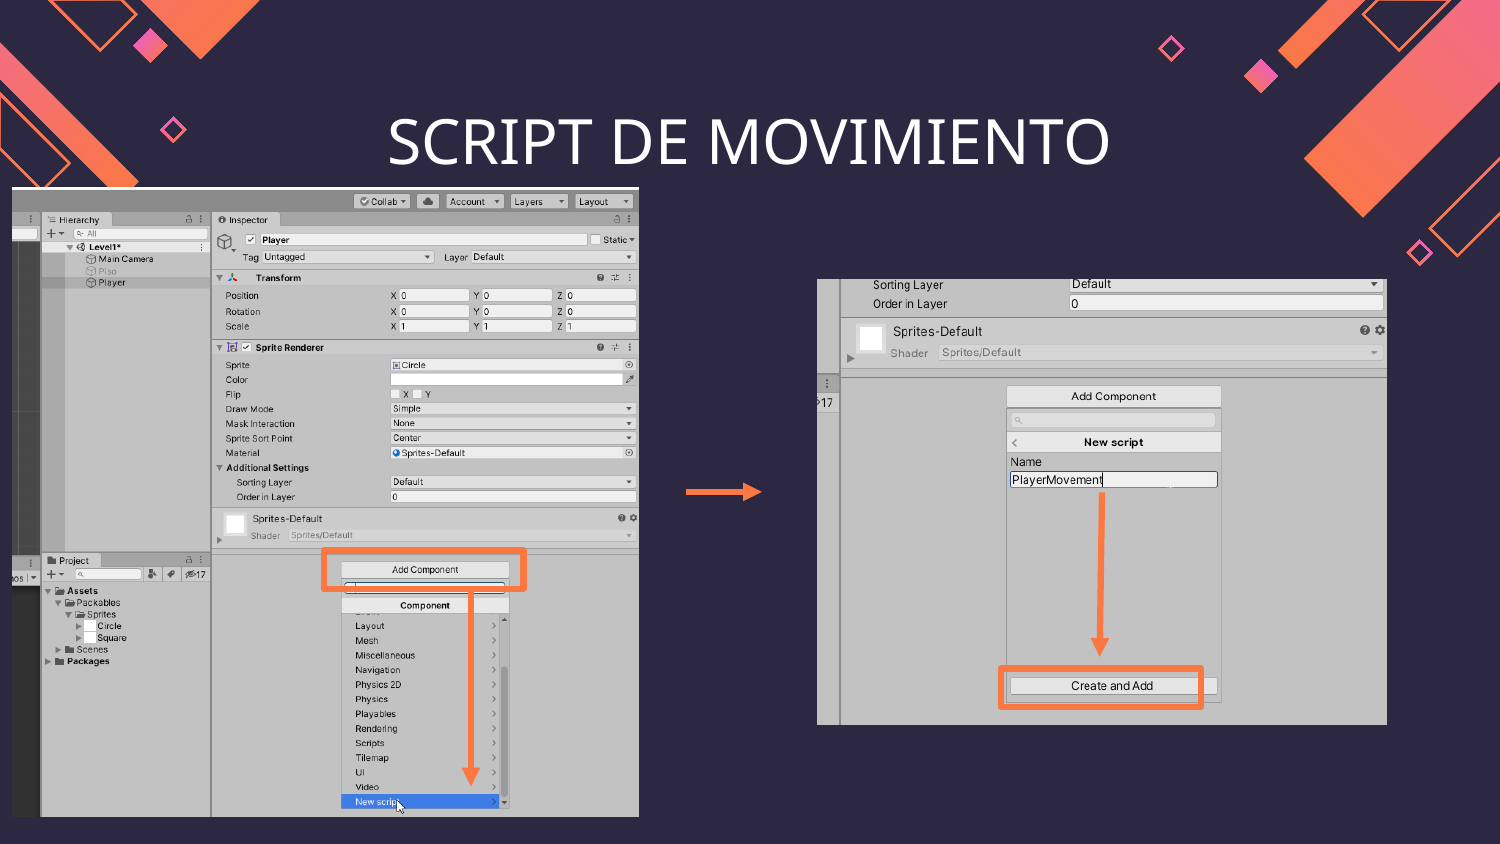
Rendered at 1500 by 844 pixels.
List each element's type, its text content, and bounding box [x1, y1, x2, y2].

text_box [1099, 492, 1103, 658]
picture [816, 278, 1387, 726]
title SCRIPT DE MOVIMIENTO [95, 87, 1405, 204]
picture [11, 187, 639, 818]
